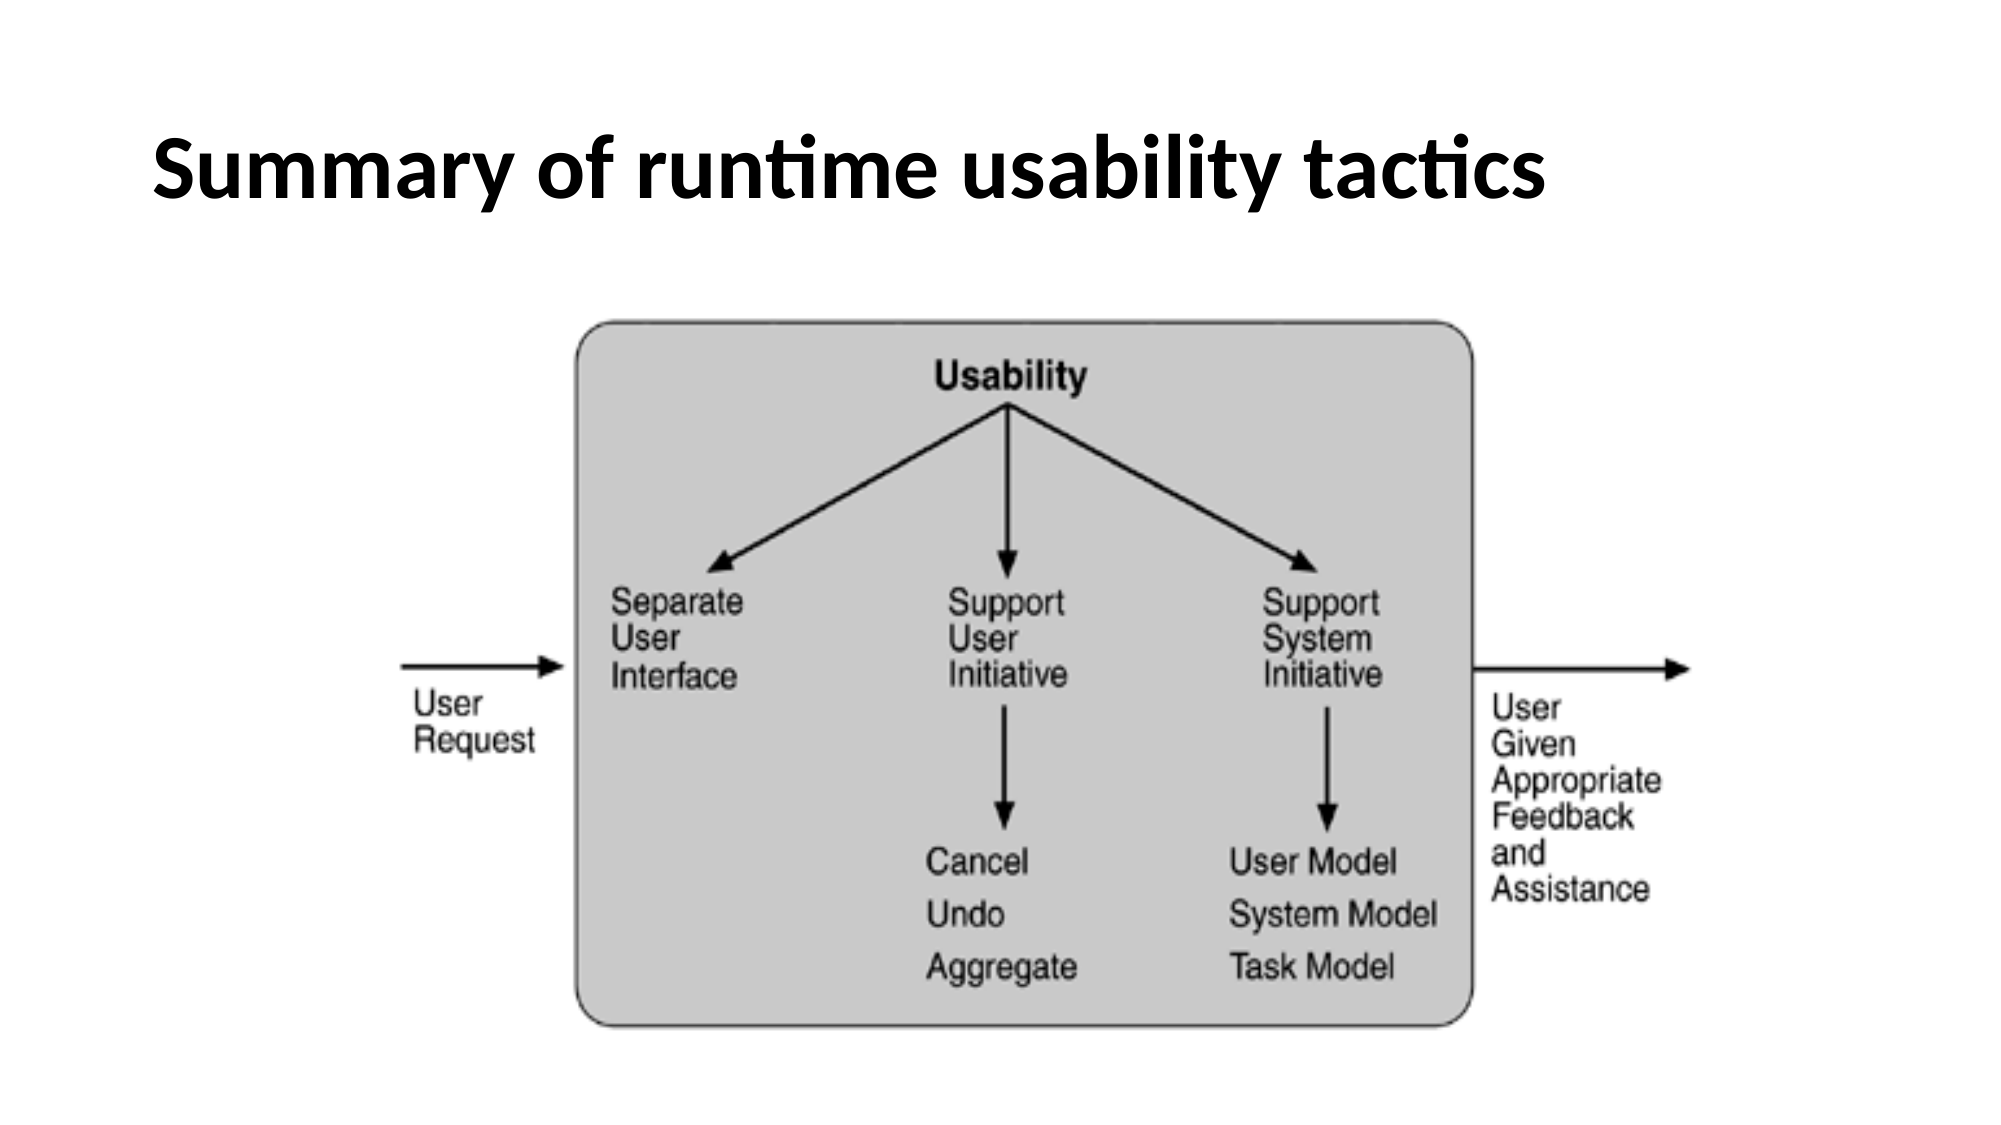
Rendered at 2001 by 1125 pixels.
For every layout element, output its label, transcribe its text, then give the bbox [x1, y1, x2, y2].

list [354, 277, 1731, 1066]
title Summary of runtime usability tactics [137, 59, 1863, 278]
